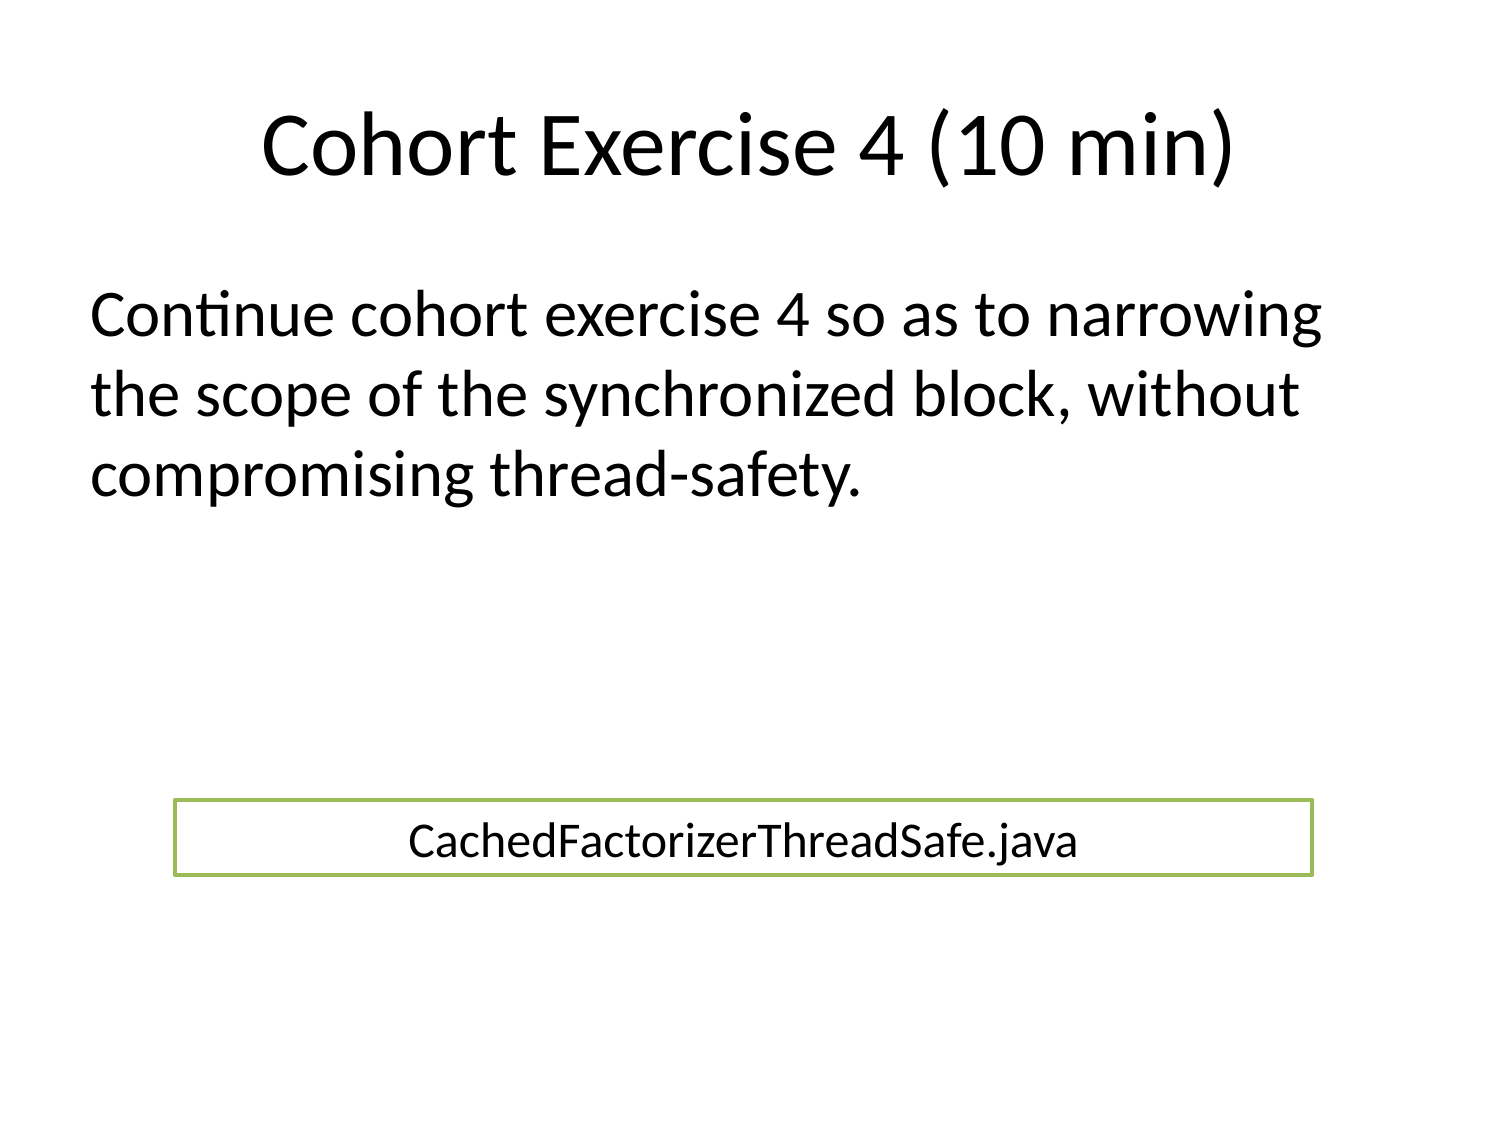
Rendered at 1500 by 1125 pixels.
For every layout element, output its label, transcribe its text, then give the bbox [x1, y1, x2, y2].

title Cohort Exercise 4 (10 min) [75, 45, 1425, 233]
list Continue cohort exercise 4 so as to narrowing the scope of the synchronized block, without compromising thread-safety. [75, 262, 1425, 1005]
text_box CachedFactorizerThreadSafe.java [173, 798, 1314, 877]
